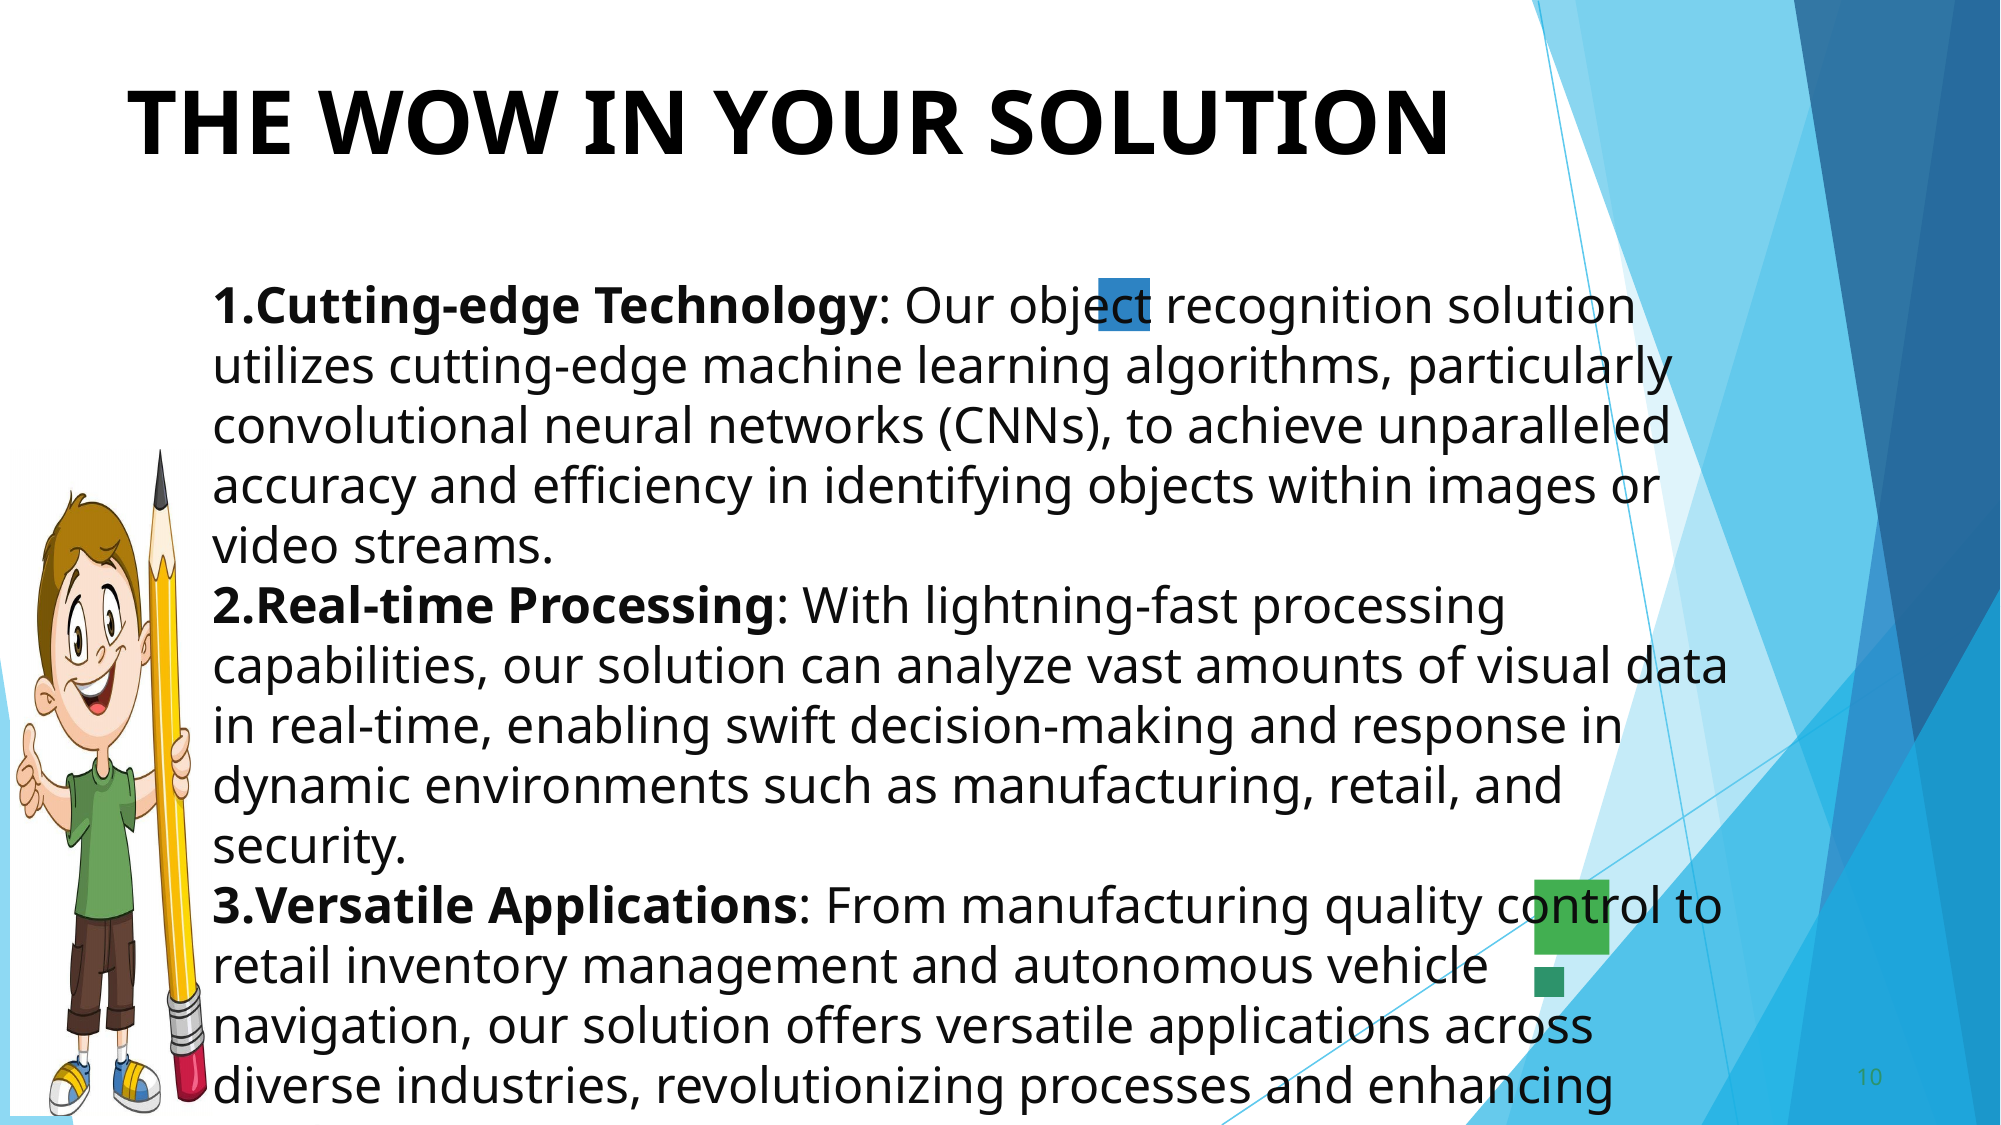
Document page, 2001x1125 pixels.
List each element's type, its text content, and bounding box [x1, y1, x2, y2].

picture [10, 449, 213, 1116]
text_box 10 [1849, 1061, 1888, 1095]
list Cutting-edge Technology: Our object recognition solution utilizes cutting-edge machine learning algorithms, particularly convolutional neural networks (CNNs), to achieve unparalleled accuracy and efficiency in identifying objects within images or video streams. Real-time Processing: With lightning-fast processing capabilities, our solution can analyze vast amounts of visual data in real-time, enabling swift decision-making and response in dynamic environments such as manufacturing, retail, and security. Versatile Applications: From manufacturing quality control to retail inventory management and autonomous vehicle navigation, our solution offers versatile applications across diverse industries, revolutionizing processes and enhancing productivity. [212, 273, 1738, 1032]
title THE WOW IN YOUR SOLUTION [123, 63, 1877, 254]
